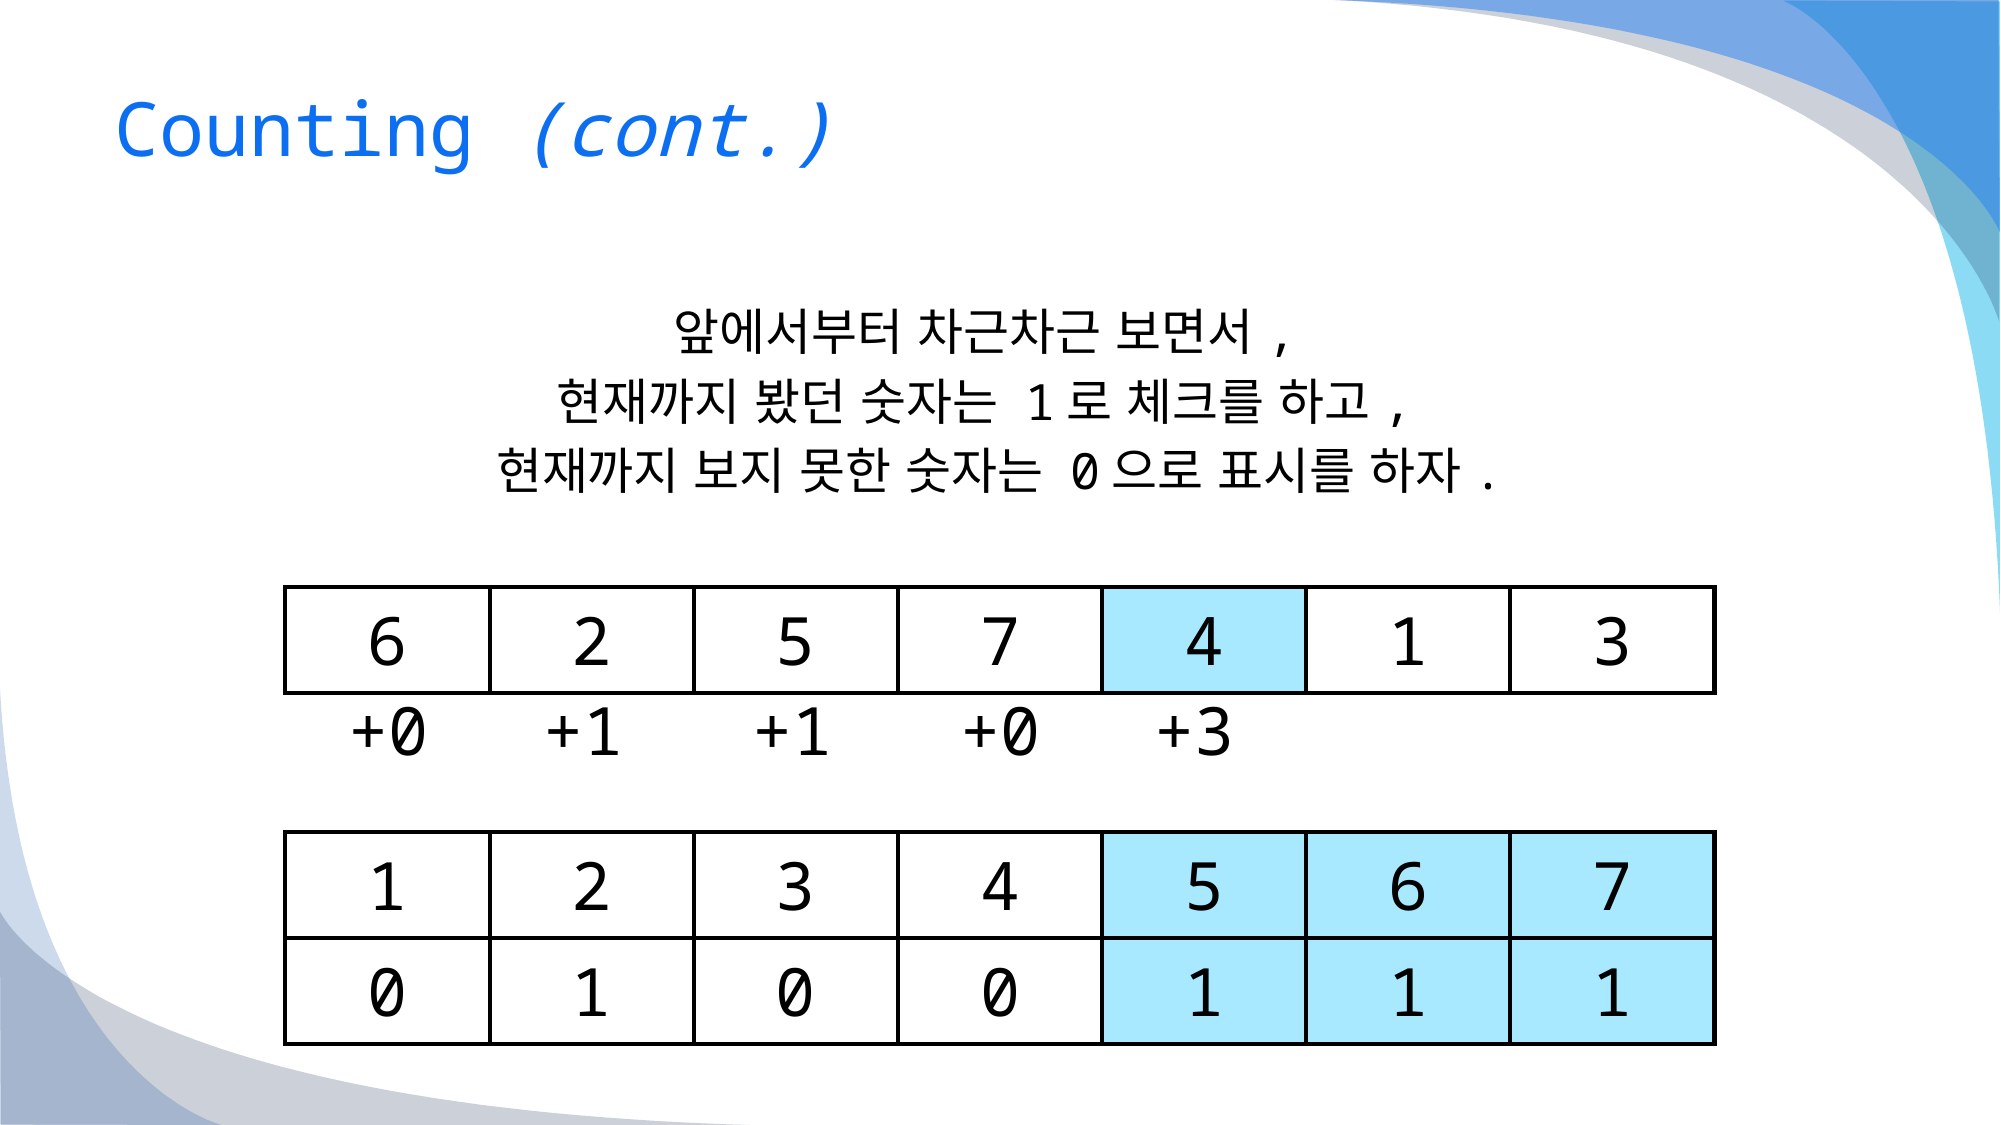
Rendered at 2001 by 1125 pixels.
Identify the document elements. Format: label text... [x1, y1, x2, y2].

text_box +3 [1119, 680, 1270, 768]
table_header 7 [900, 589, 1100, 691]
text_box +1 [717, 680, 868, 768]
text_box +1 [508, 680, 659, 768]
table_header 3 [696, 834, 896, 936]
list 앞에서부터 차근차근 보면서, 현재까지 봤던 숫자는 1로 체크를 하고, 현재까지 보지 못한 숫자는 0으로 표시를 하자. [99, 222, 1900, 537]
table_header 6 [1308, 834, 1508, 936]
table_header 2 [492, 834, 692, 936]
table_header 1 [1308, 589, 1508, 691]
text_box +0 [313, 680, 464, 768]
table_cell 1 [1104, 940, 1304, 1042]
table_cell 1 [1308, 940, 1508, 1042]
table_header 4 [1104, 589, 1304, 691]
table_header 4 [900, 834, 1100, 936]
text_box +0 [924, 680, 1075, 768]
title Counting (cont.) [99, 50, 1900, 202]
table_header 6 [287, 589, 488, 691]
table_cell 0 [287, 940, 488, 1042]
table_cell 0 [900, 940, 1100, 1042]
table_cell 1 [492, 940, 692, 1042]
table_header 5 [1104, 834, 1304, 936]
table_header 3 [1512, 589, 1712, 691]
table_header 2 [492, 589, 692, 691]
table_header 5 [696, 589, 896, 691]
table_cell 0 [696, 940, 896, 1042]
table_cell 1 [1512, 940, 1712, 1042]
table_header 7 [1512, 834, 1712, 936]
table_header 1 [287, 834, 488, 936]
